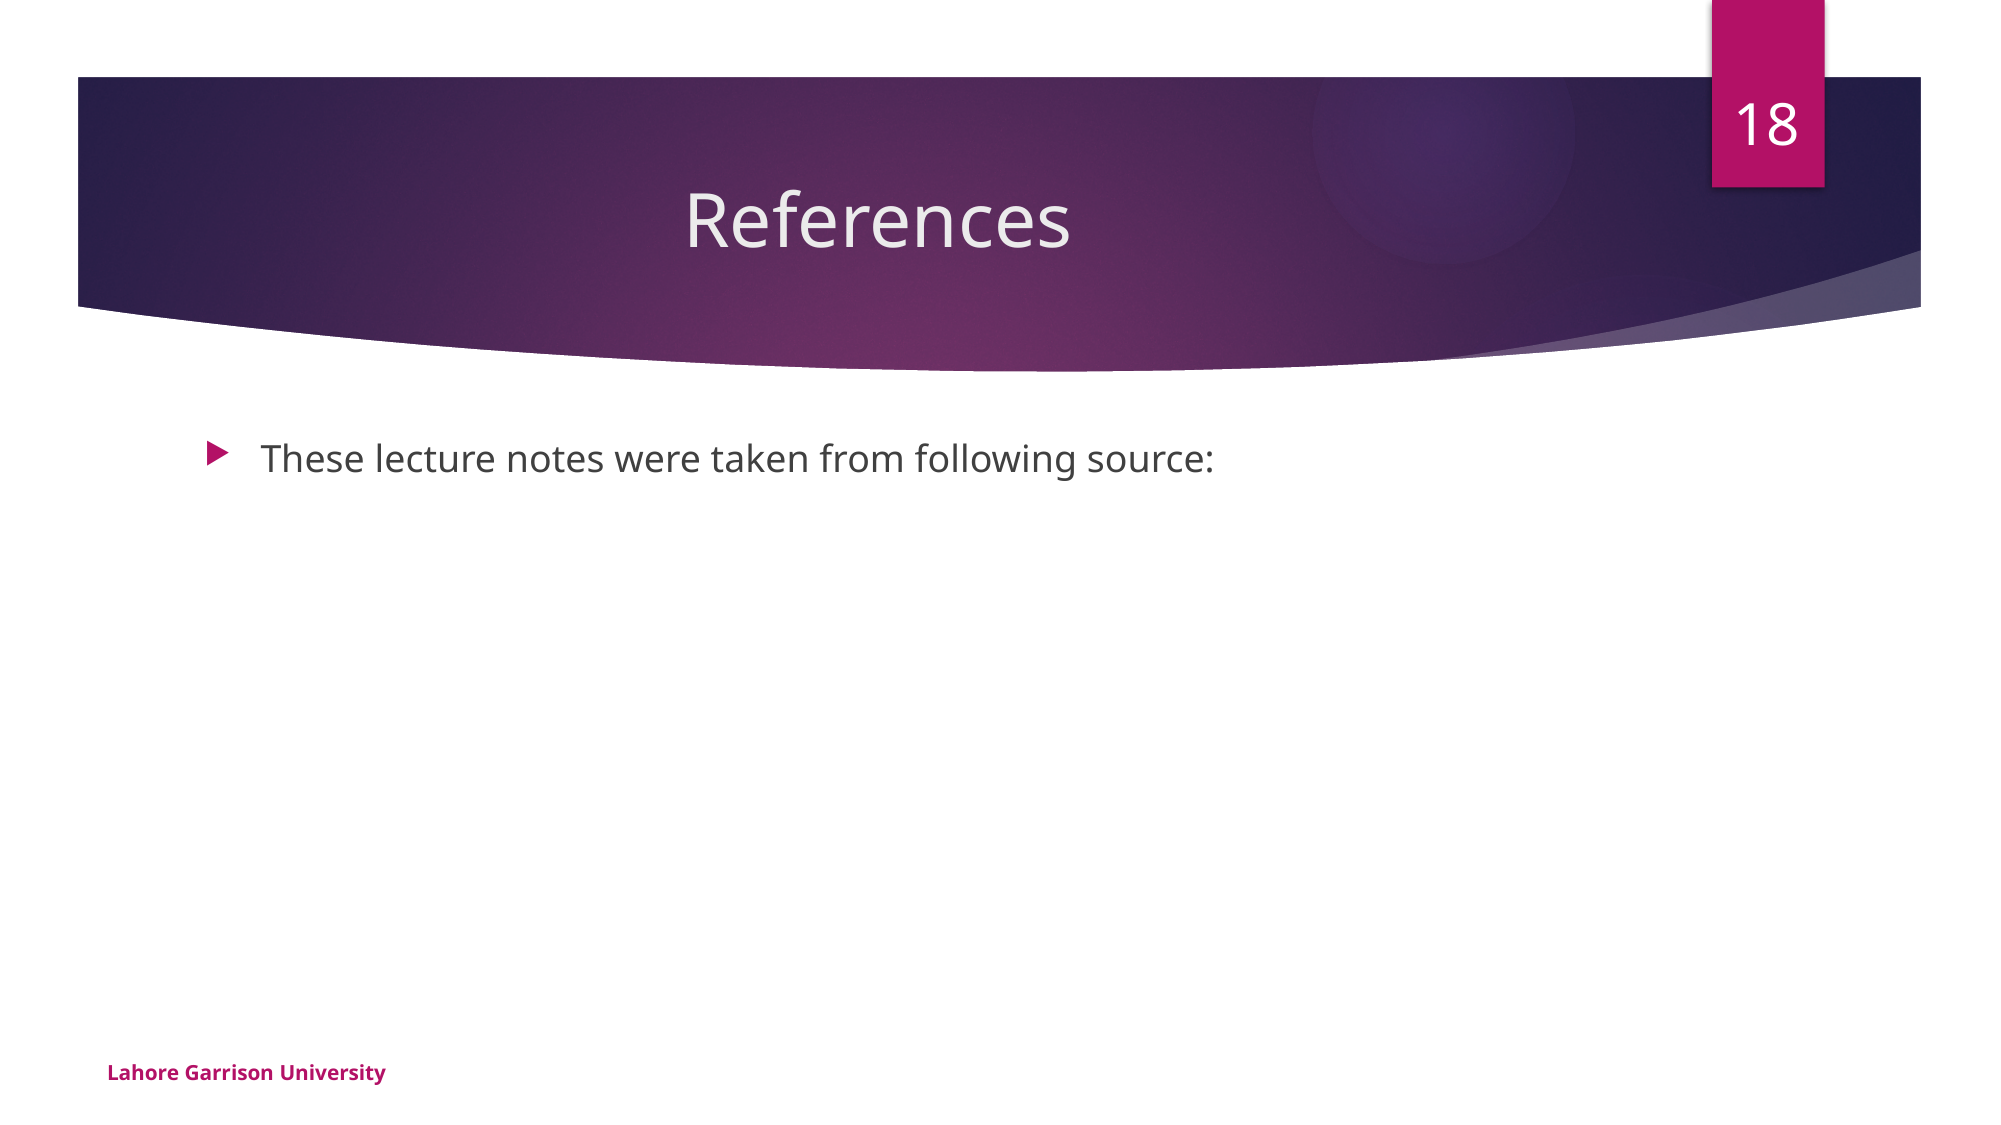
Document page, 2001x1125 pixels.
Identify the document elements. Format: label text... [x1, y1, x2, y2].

slide_number 18 [1698, 48, 1836, 175]
footer Lahore Garrison University [92, 1048, 726, 1099]
list These lecture notes were taken from following source: [189, 427, 1638, 988]
title References [189, 159, 1627, 276]
